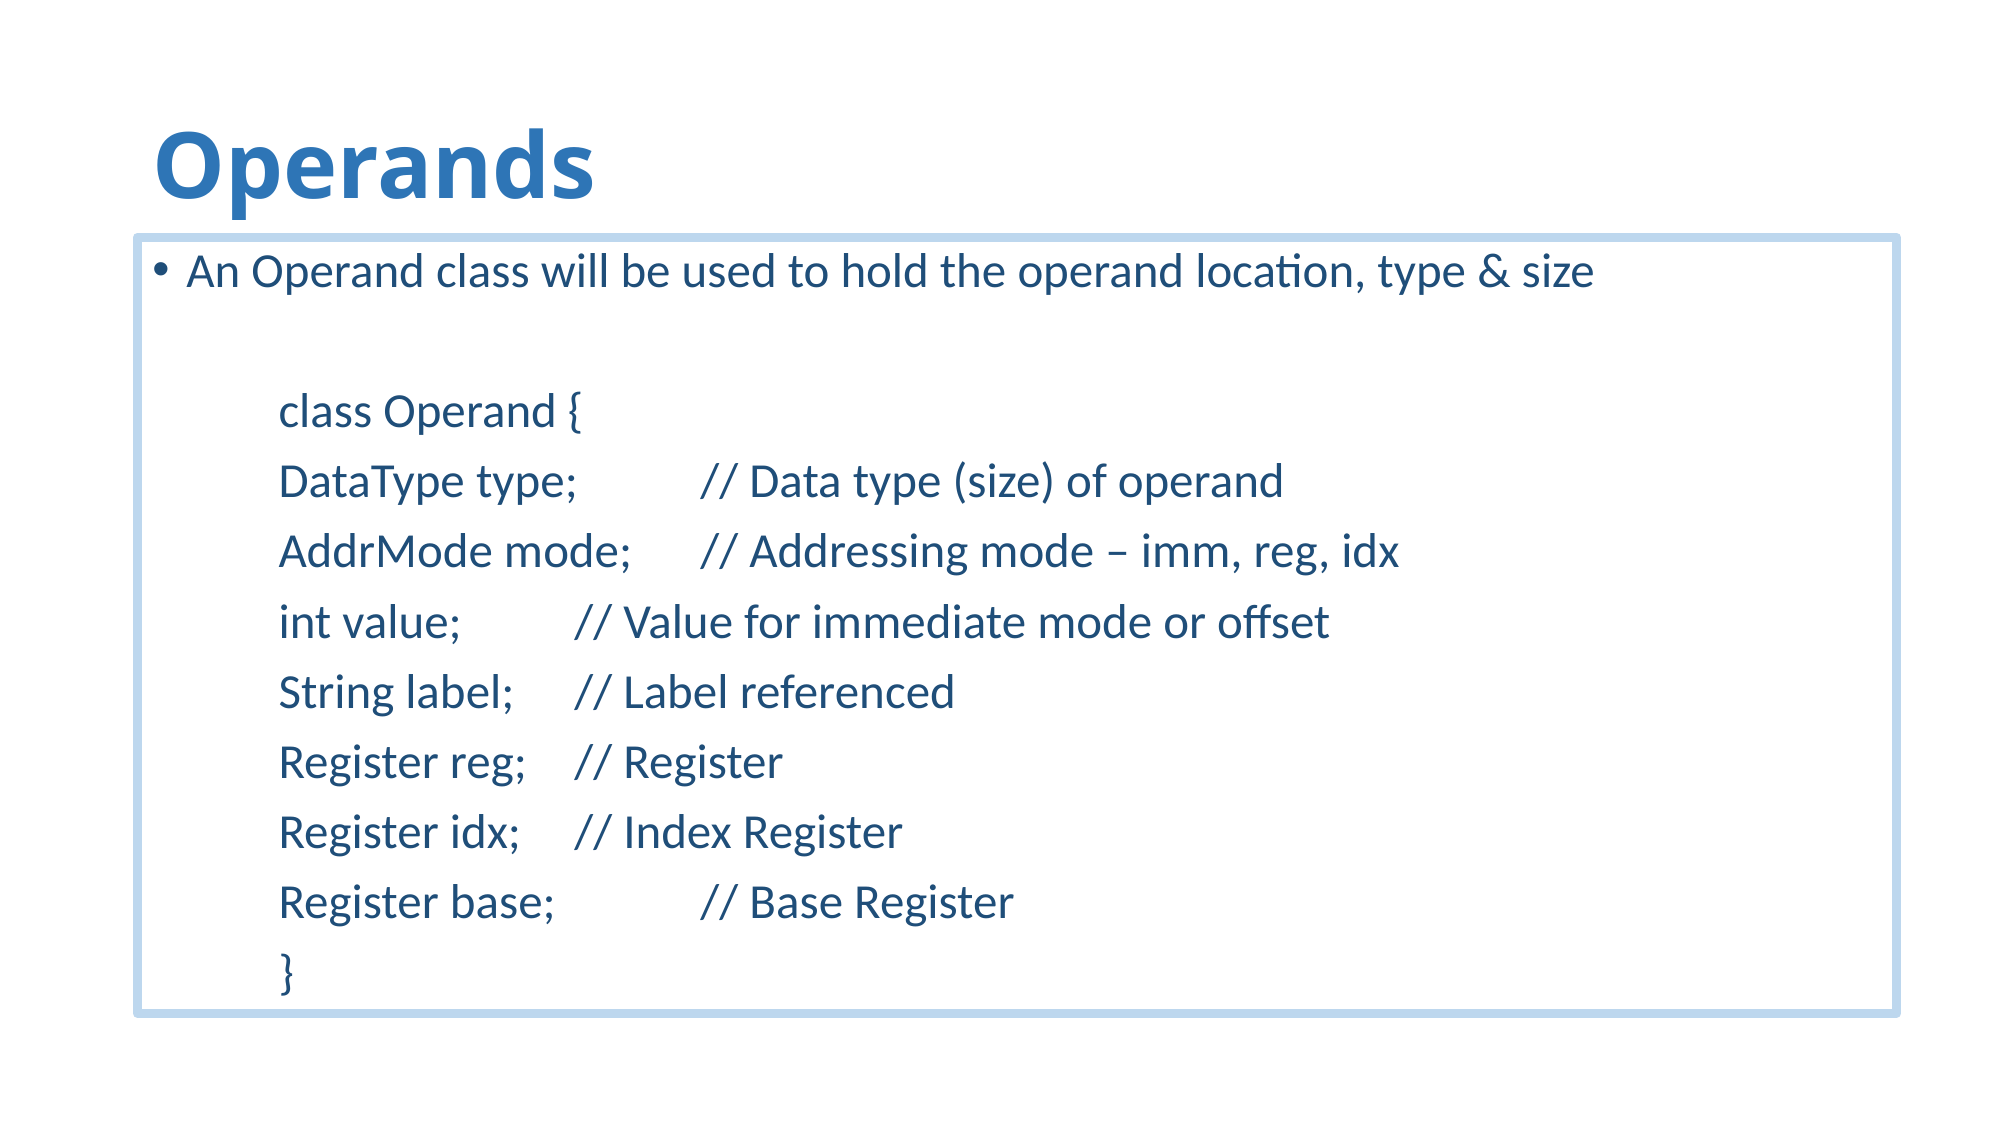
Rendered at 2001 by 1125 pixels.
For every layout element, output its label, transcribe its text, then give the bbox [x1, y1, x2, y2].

title Operands [137, 59, 1863, 237]
list An Operand class will be used to hold the operand location, type & size class Operand { DataType type; // Data type (size) of operand AddrMode mode; // Addressing mode – imm, reg, idx int value; // Value for immediate mode or offset String label; // Label referenced Register reg; // Register Register idx; // Index Register Register base; // Base Register } [137, 237, 1897, 1014]
